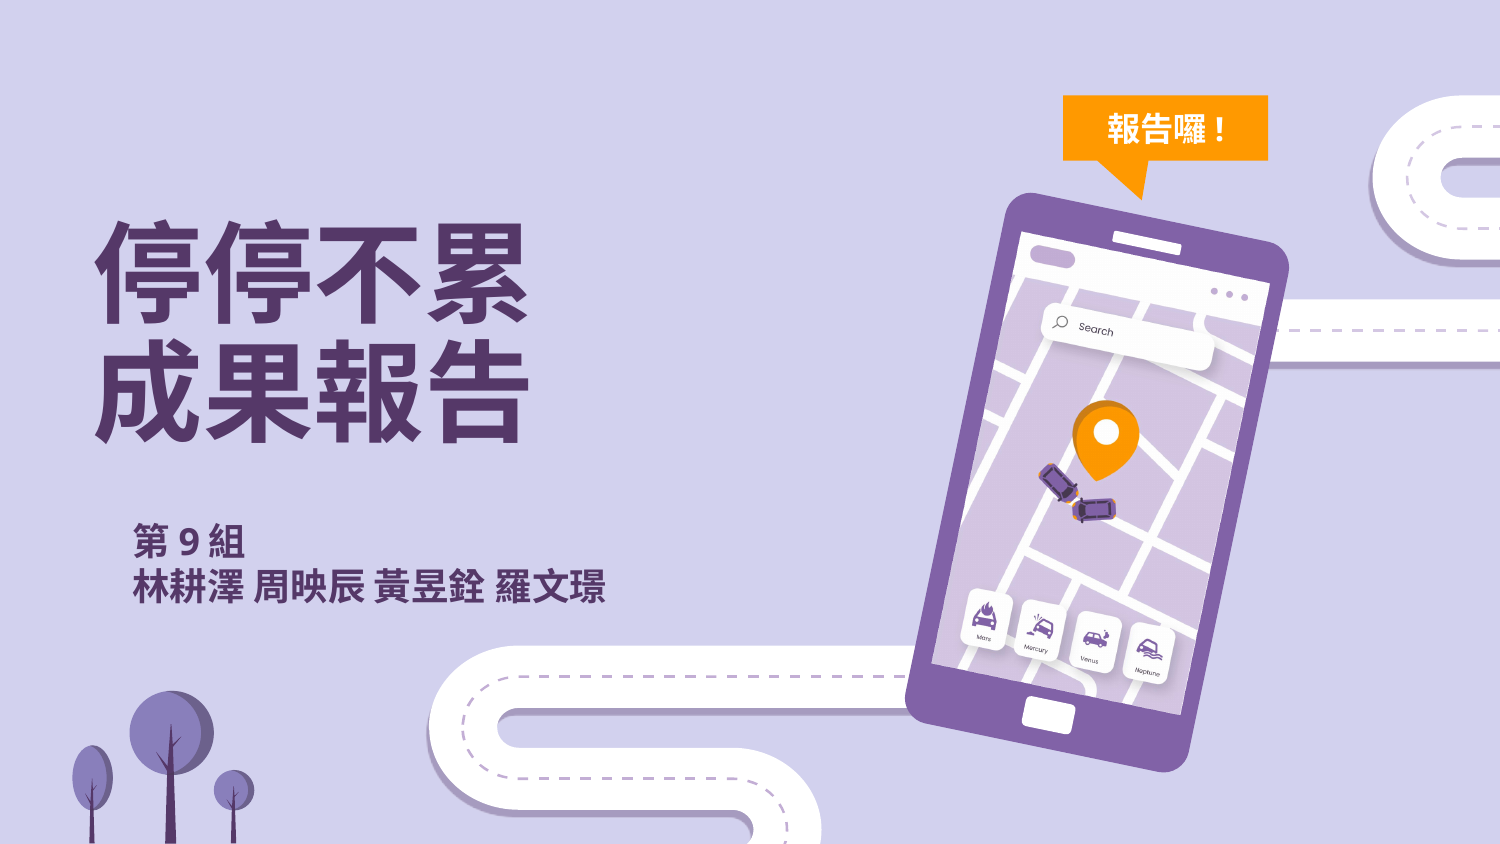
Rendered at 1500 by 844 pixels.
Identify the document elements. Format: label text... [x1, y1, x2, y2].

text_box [116, 95, 1500, 844]
title 停停不累 成果報告 [77, 73, 960, 473]
picture [973, 252, 1228, 694]
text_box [899, 95, 1295, 778]
